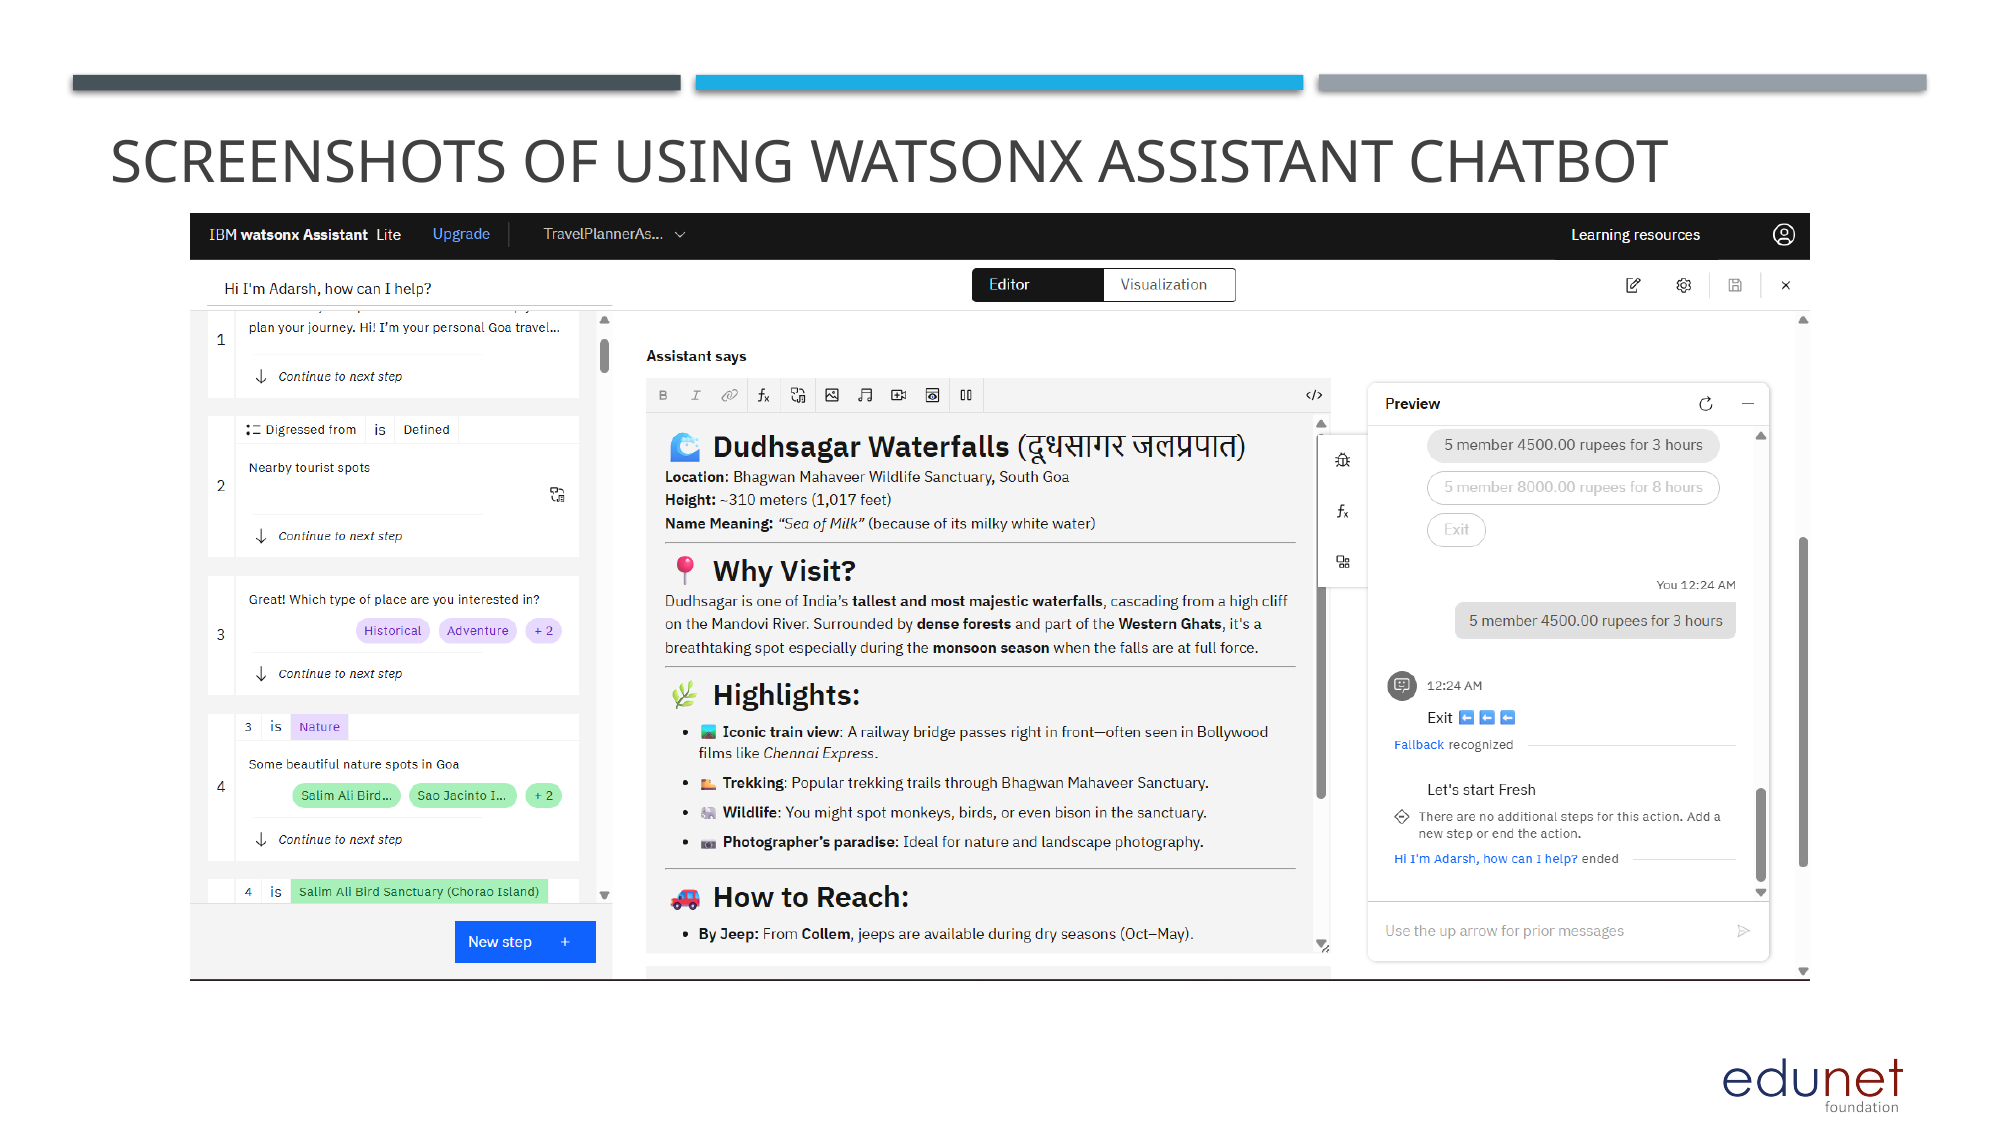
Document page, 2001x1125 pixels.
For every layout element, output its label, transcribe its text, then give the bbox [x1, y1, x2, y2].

picture [1719, 1056, 1905, 1116]
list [190, 212, 1810, 981]
title Screenshots of using watsonx assistant chatbot [95, 115, 1905, 203]
